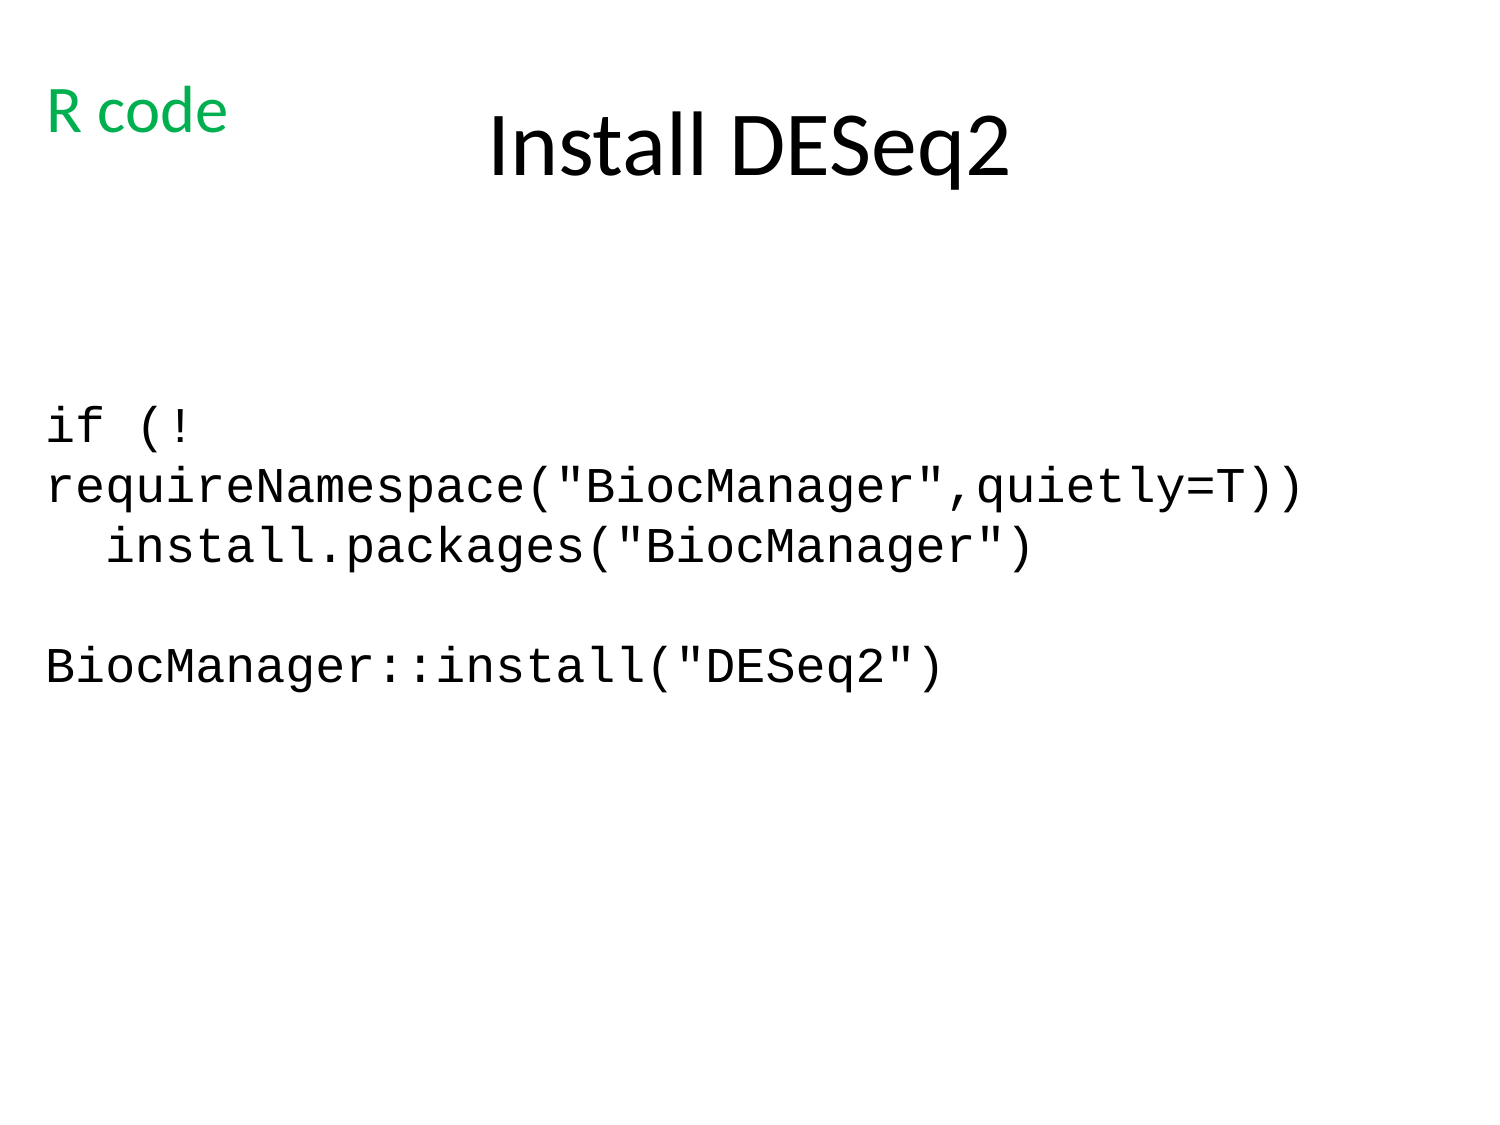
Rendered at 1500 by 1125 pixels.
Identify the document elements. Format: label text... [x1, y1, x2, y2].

title Install DESeq2 [75, 45, 1425, 233]
text_box if (!requireNamespace("BiocManager",quietly=T)) install.packages("BiocManager") BiocManager::install("DESeq2") [30, 385, 1470, 700]
text_box R code [31, 58, 259, 153]
